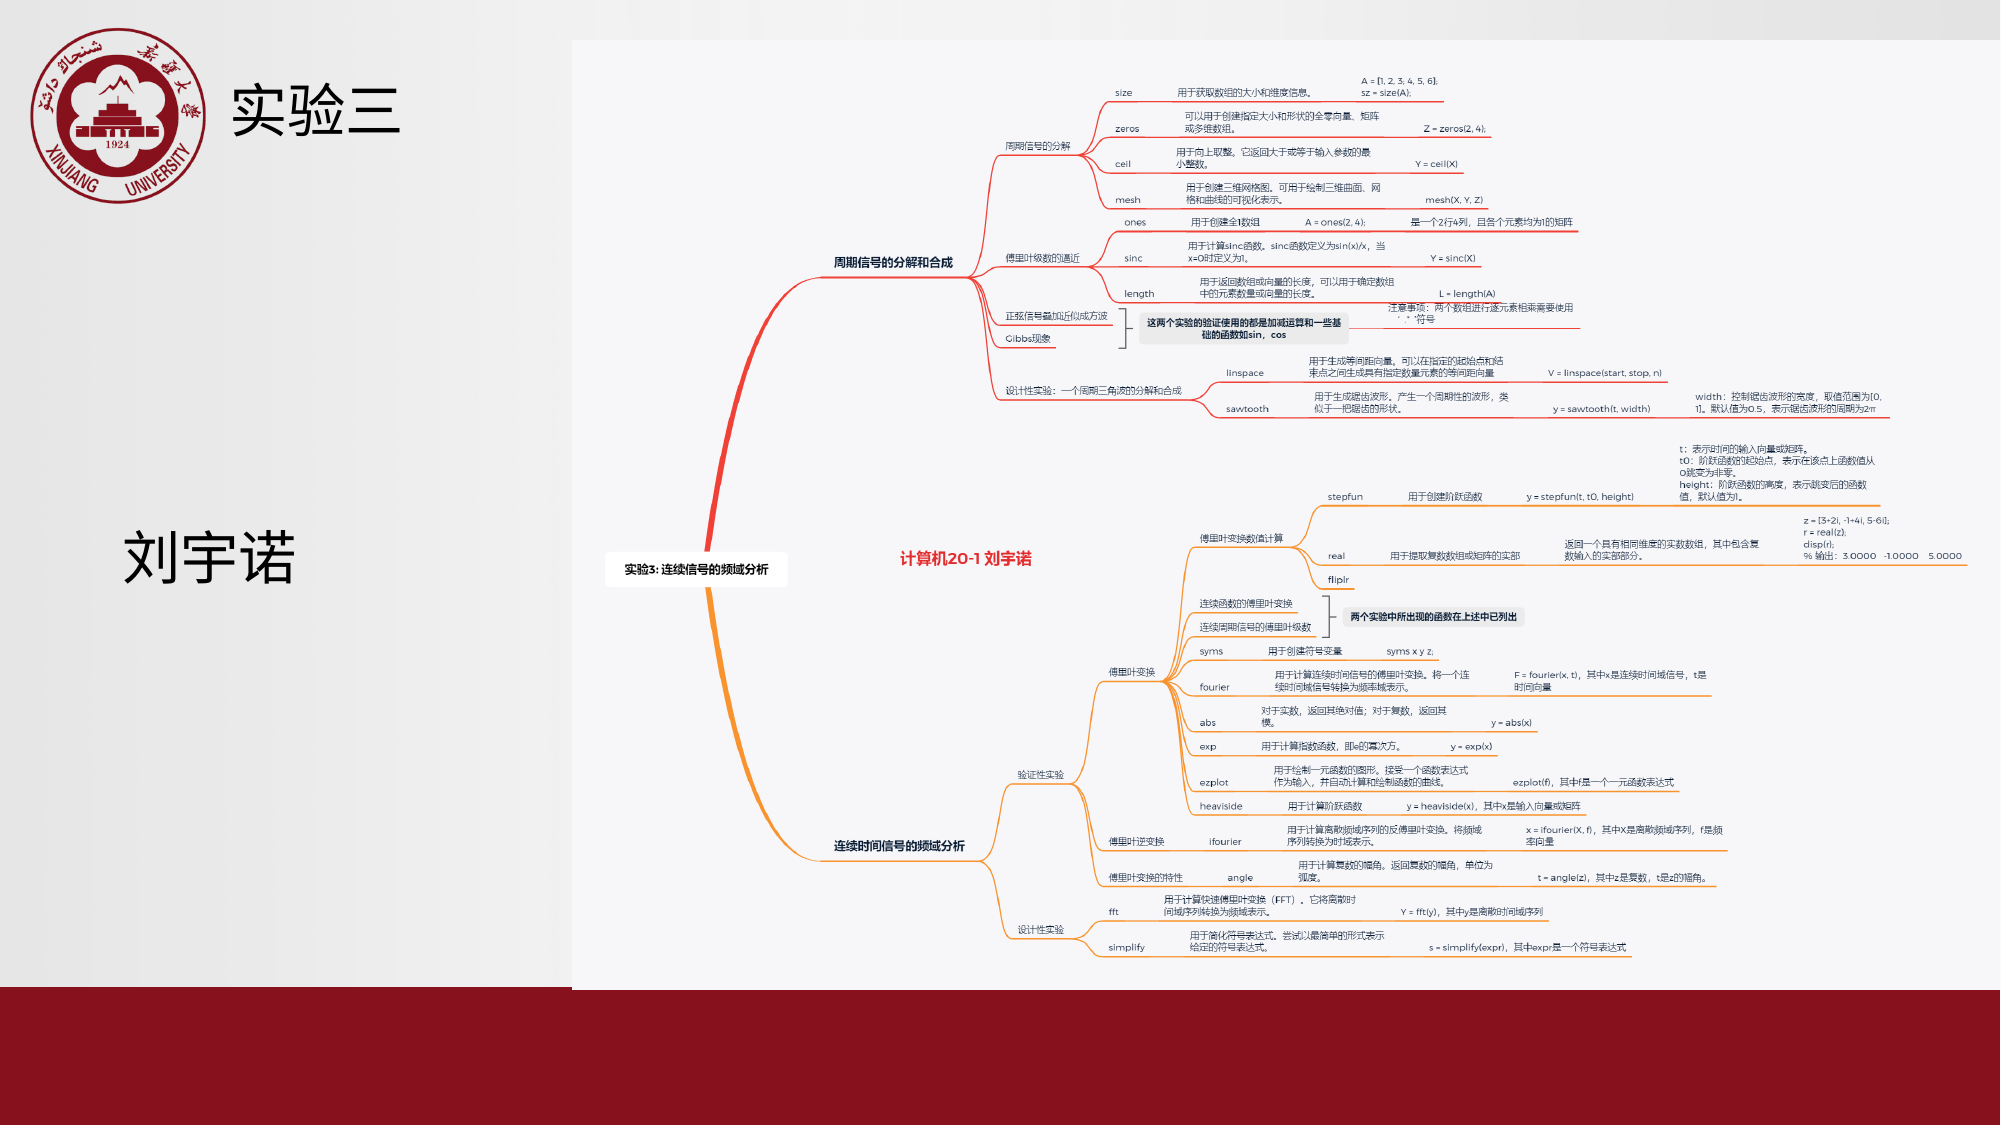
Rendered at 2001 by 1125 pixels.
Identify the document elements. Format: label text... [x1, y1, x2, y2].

text_box 刘宇诺 [0, 513, 420, 612]
subtitle 实验三 [240, 66, 527, 165]
picture [0, 0, 2001, 1125]
